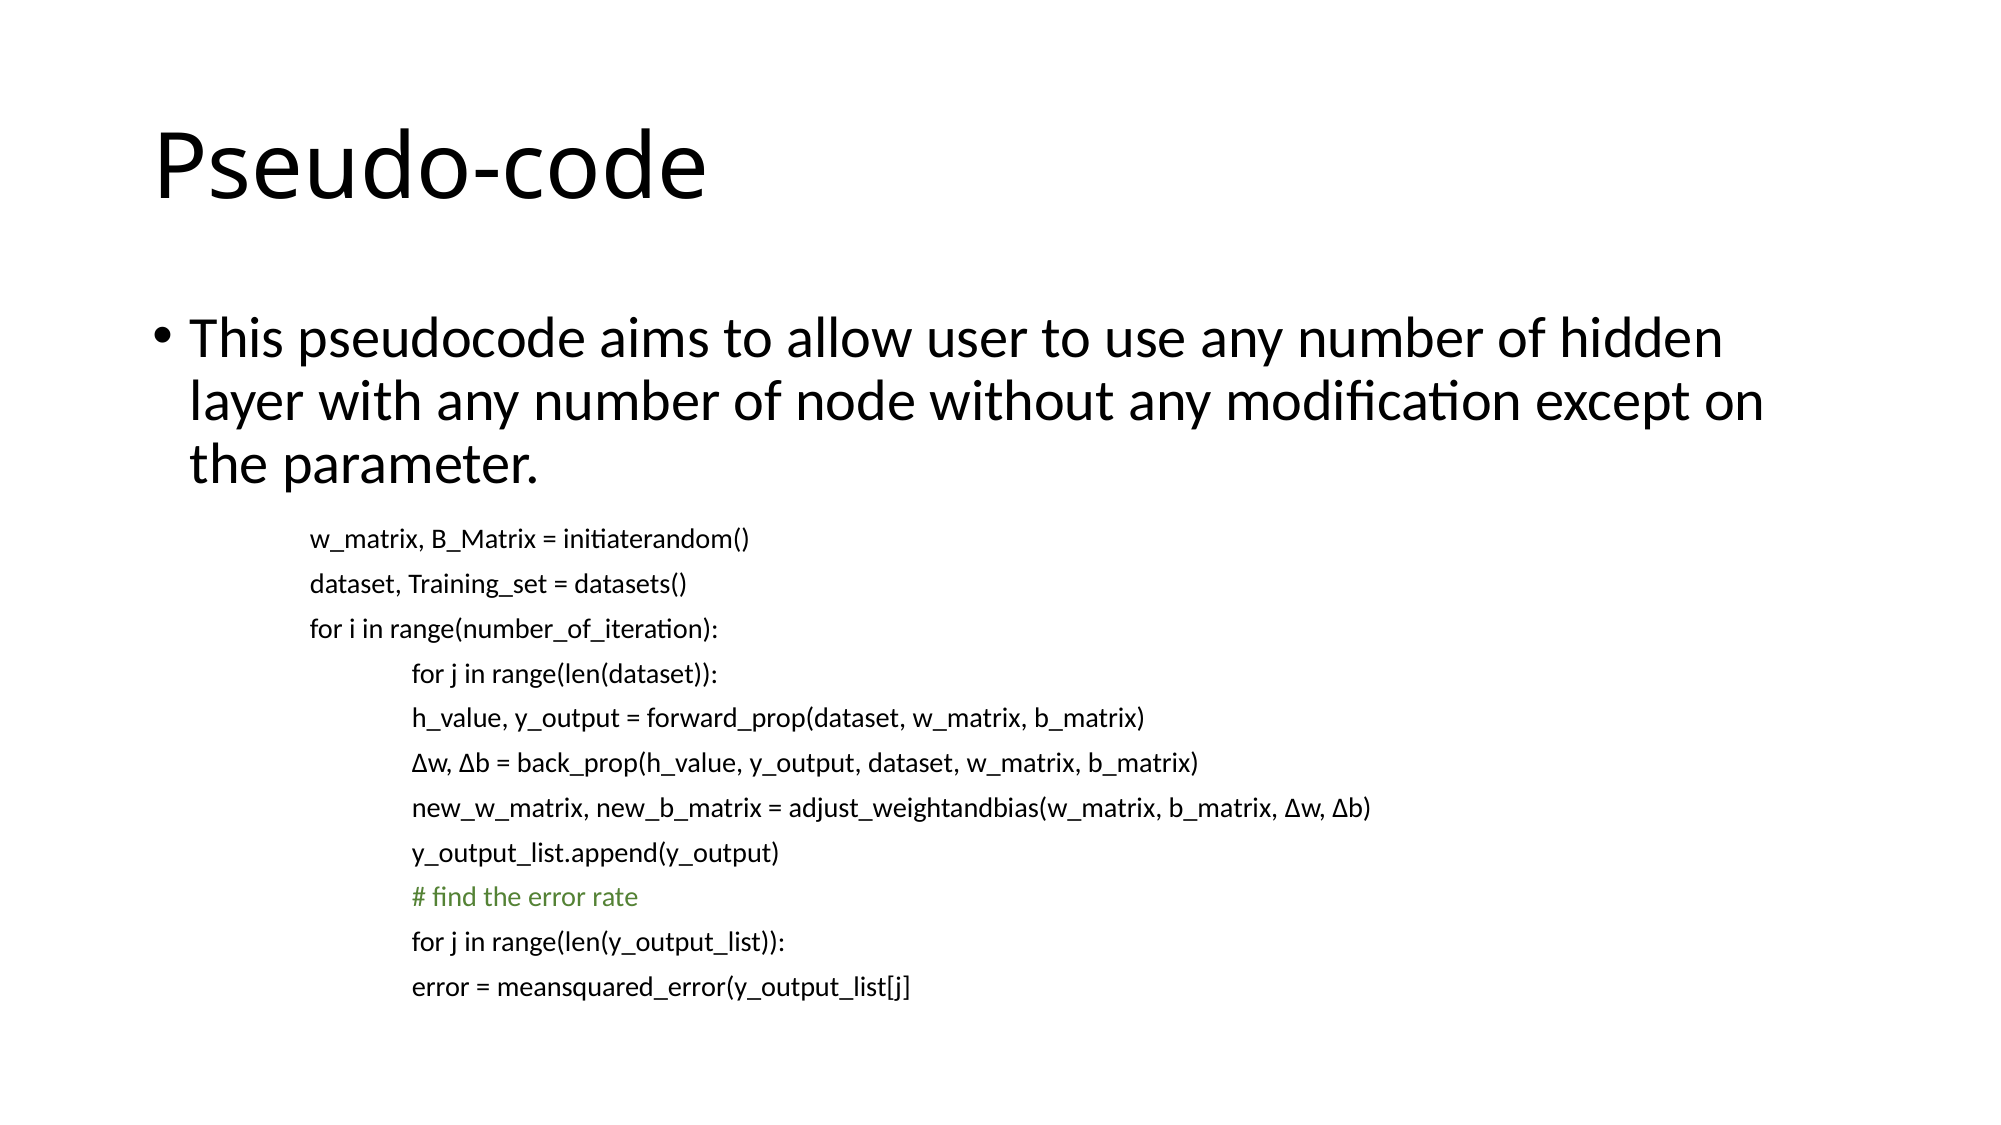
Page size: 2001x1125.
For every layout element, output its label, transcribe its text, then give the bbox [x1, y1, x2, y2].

list This pseudocode aims to allow user to use any number of hidden layer with any number of node without any modification except on the parameter. [137, 299, 1863, 517]
title Pseudo-code [137, 59, 1863, 278]
text_box w_matrix, B_Matrix = initiaterandom() dataset, Training_set = datasets() for i in range(number_of_iteration): for j in range(len(dataset)): h_value, y_output = forward_prop(dataset, w_matrix, b_matrix) Δw, Δb = back_prop(h_value, y_output, dataset, w_matrix, b_matrix) new_w_matrix, new_b_matrix = adjust_weightandbias(w_matrix, b_matrix, Δw, Δb) y_output_list.append(y_output) # find the error rate for j in range(len(y_output_list)): error = meansquared_error(y_output_list[j] [294, 516, 1705, 1014]
